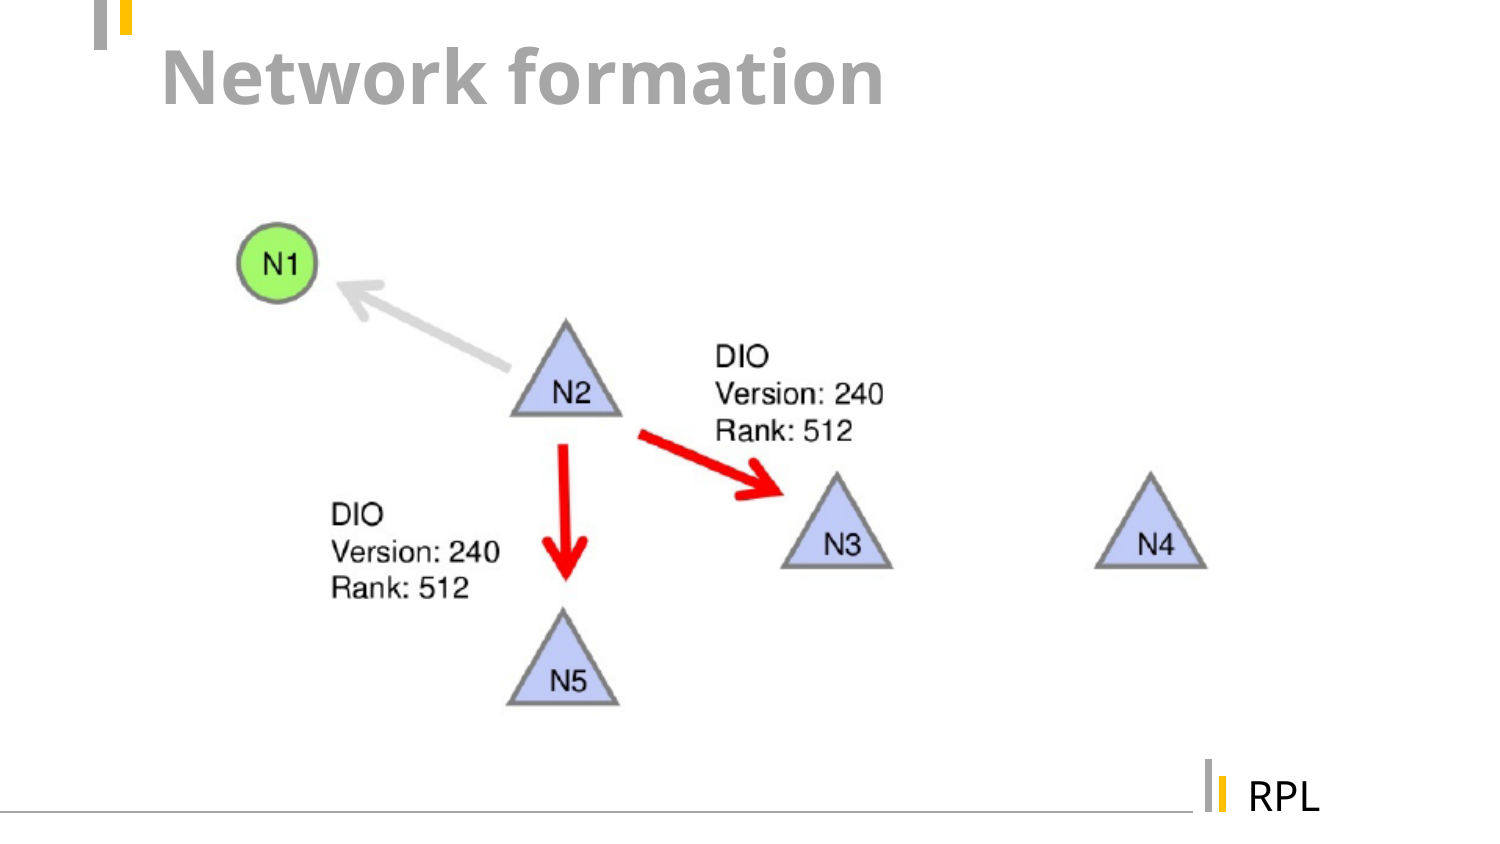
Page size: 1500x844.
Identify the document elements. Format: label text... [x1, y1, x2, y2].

picture [160, 100, 1340, 744]
title Network formation [144, 3, 1495, 145]
